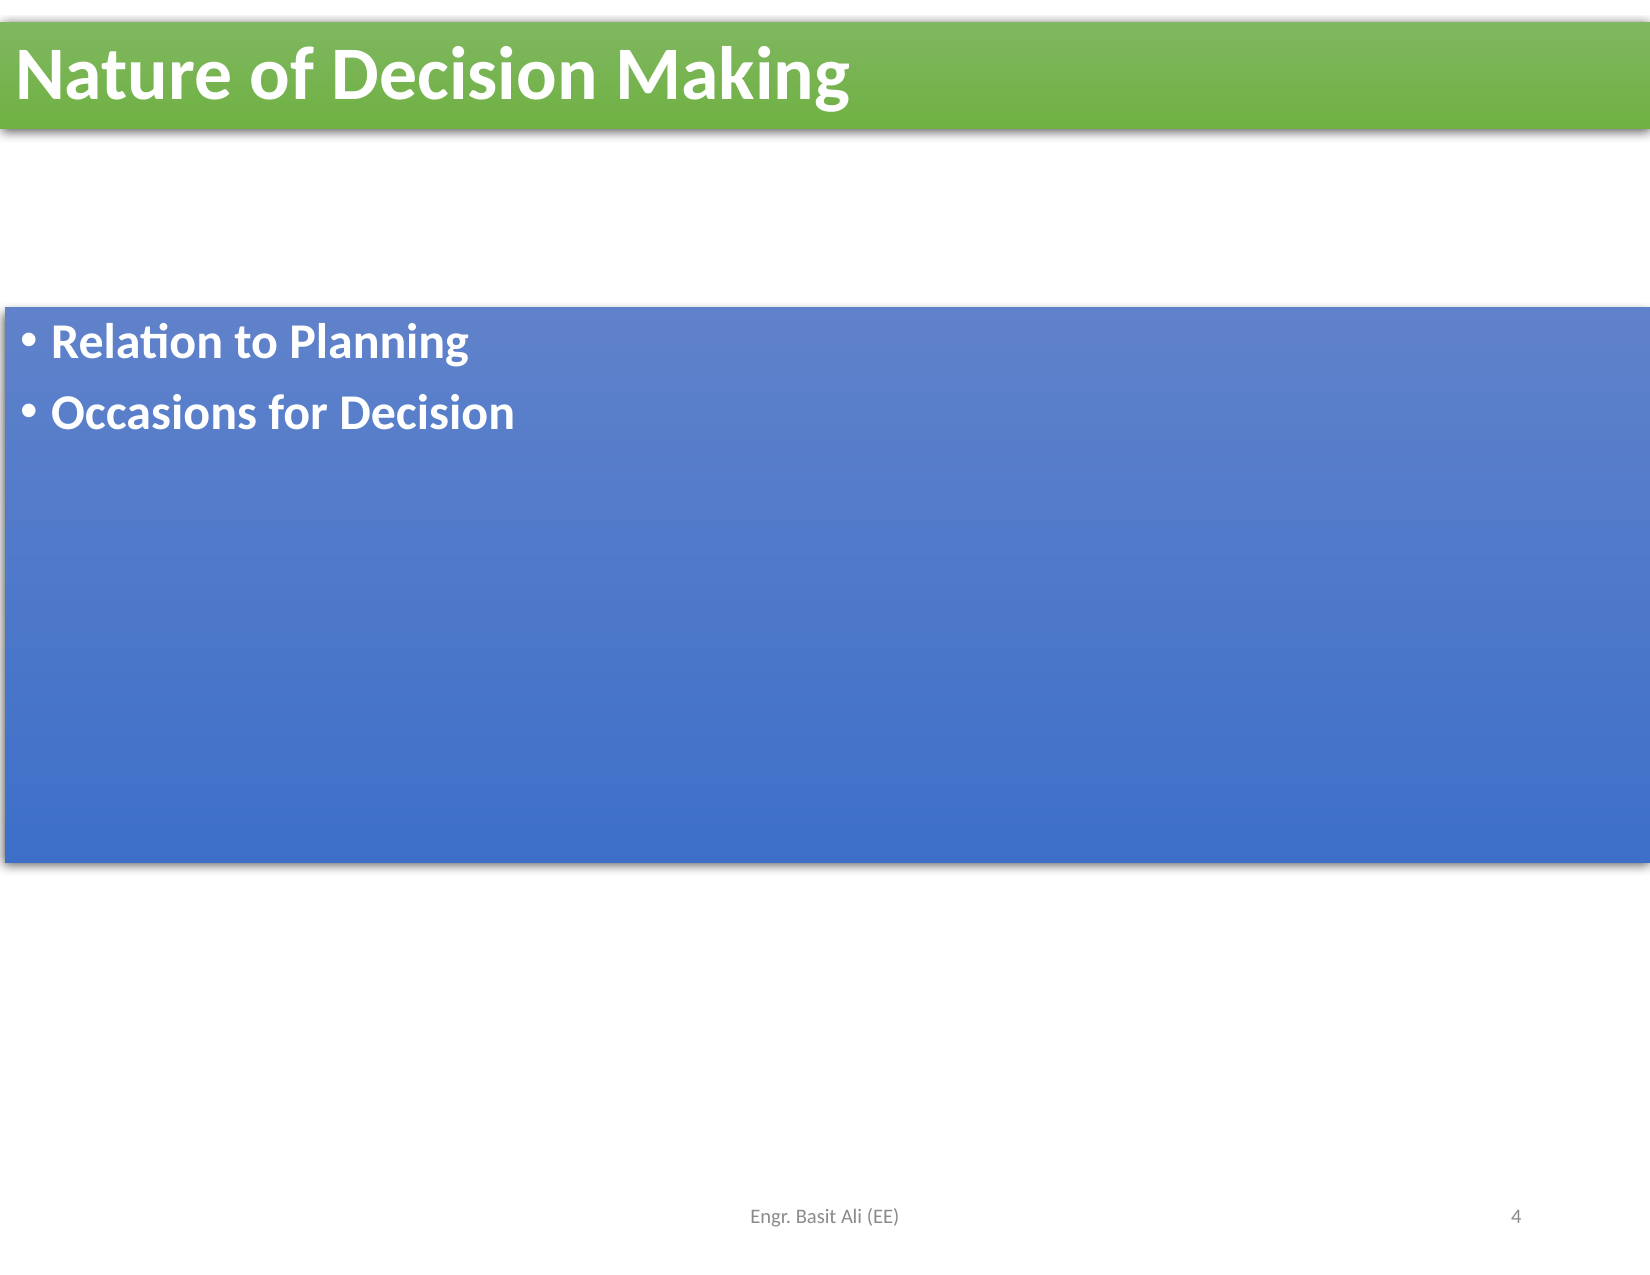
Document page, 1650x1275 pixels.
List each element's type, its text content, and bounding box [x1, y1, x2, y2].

footer Engr. Basit Ali (EE) [546, 1181, 1104, 1250]
title Nature of Decision Making [0, 22, 1650, 129]
list Relation to Planning Occasions for Decision [5, 307, 1650, 863]
slide_number 4 [1165, 1181, 1537, 1250]
